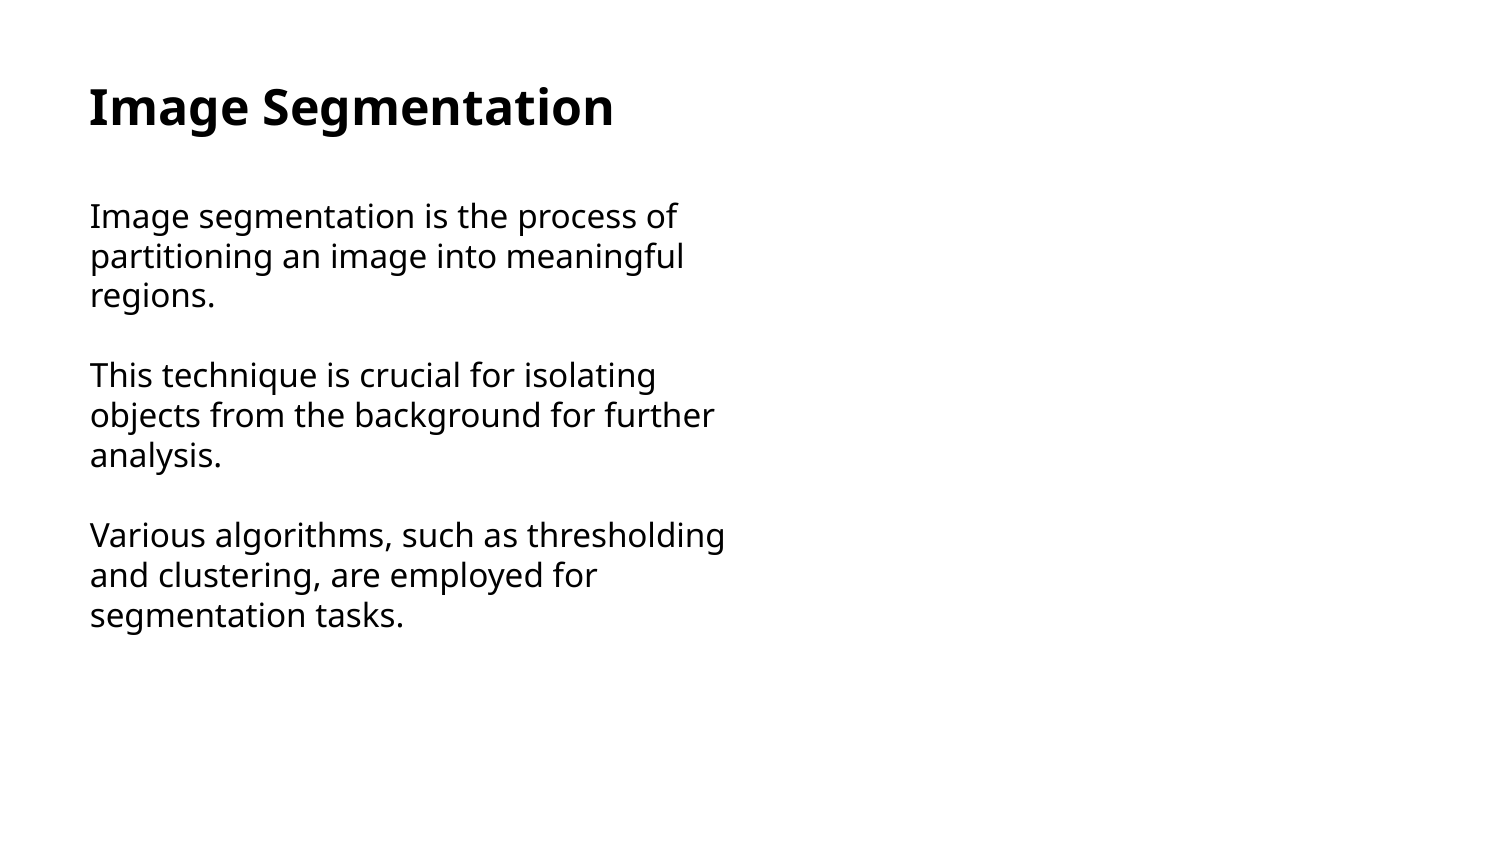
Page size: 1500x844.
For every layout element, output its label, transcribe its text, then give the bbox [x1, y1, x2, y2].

text_box Image segmentation is the process of partitioning an image into meaningful regions. This technique is crucial for isolating objects from the background for further analysis. Various algorithms, such as thresholding and clustering, are employed for segmentation tasks. [74, 187, 750, 713]
text_box Image Segmentation [74, 37, 1425, 173]
